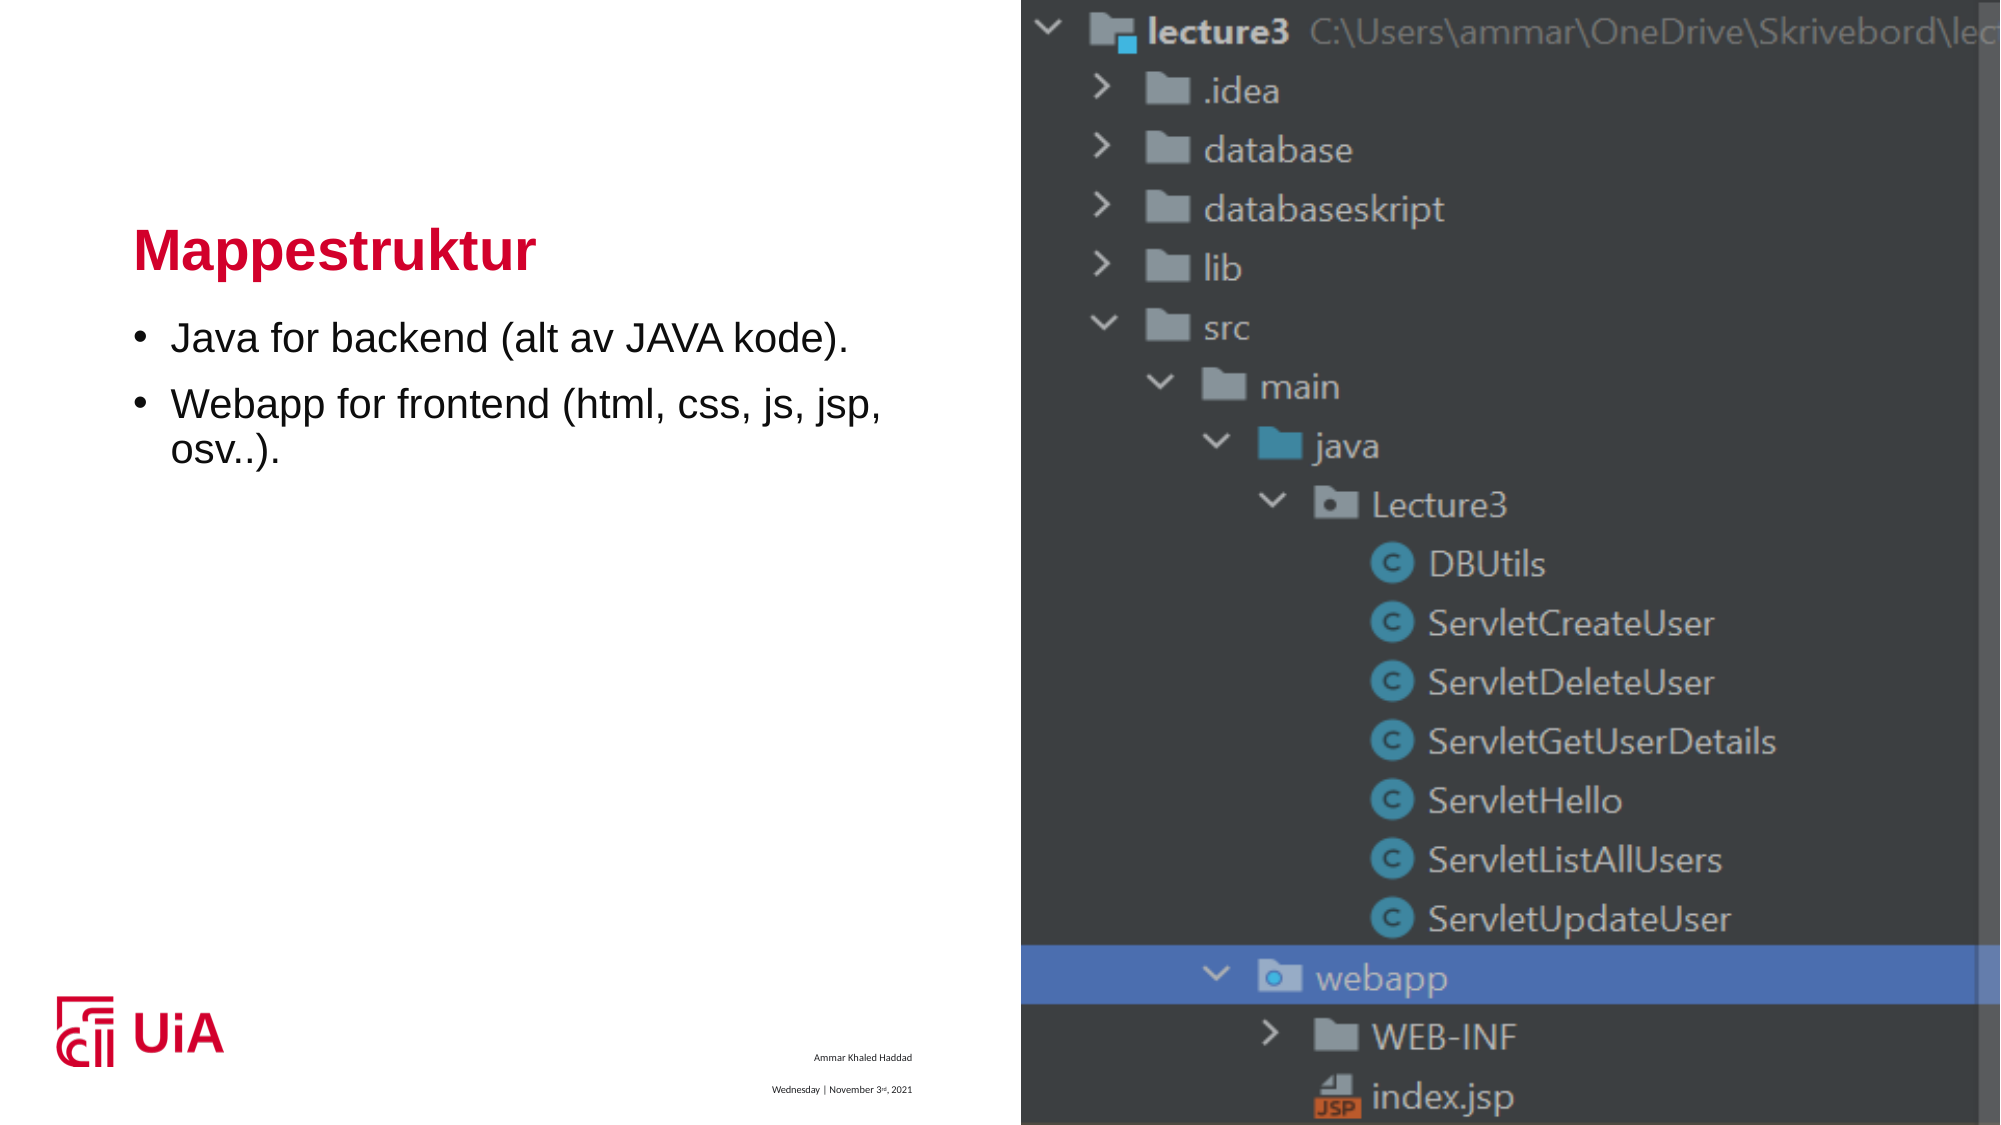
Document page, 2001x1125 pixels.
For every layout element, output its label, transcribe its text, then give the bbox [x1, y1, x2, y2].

title Mappestruktur [118, 116, 928, 291]
picture [56, 996, 224, 1067]
text_box Ammar Khaled Haddad Wednesday | November 3rd, 2021 [272, 1044, 928, 1105]
list Java for backend (alt av JAVA kode). Webapp for frontend (html, css, js, jsp, osv..). [118, 308, 928, 961]
picture [1021, 0, 2000, 1125]
